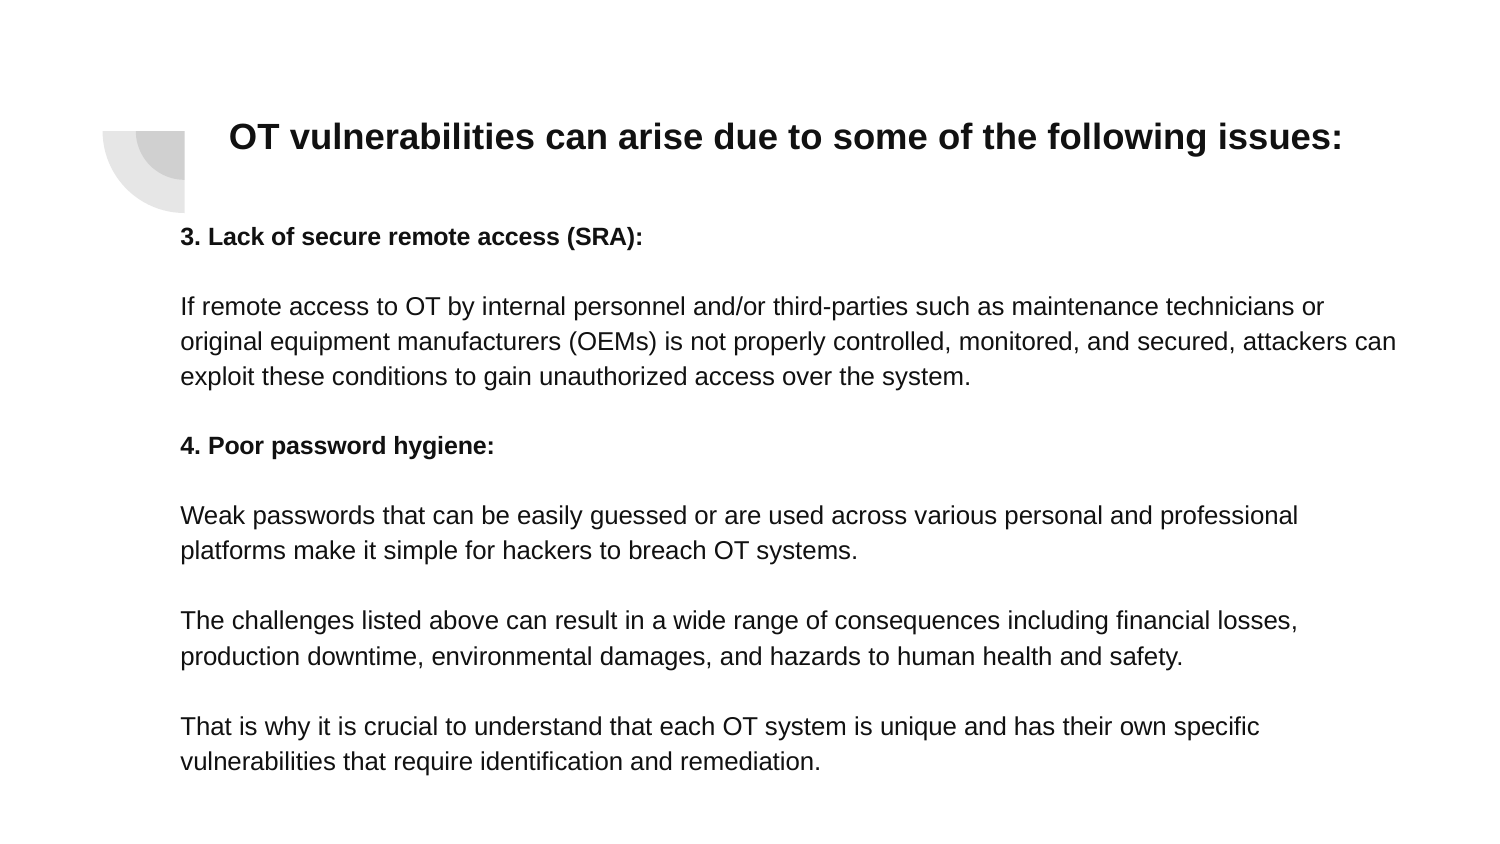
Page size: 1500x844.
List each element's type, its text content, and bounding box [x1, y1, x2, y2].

title OT vulnerabilities can arise due to some of the following issues: [213, 98, 1368, 193]
list 3. Lack of secure remote access (SRA): If remote access to OT by internal personnel and/or third-parties such as maintenance technicians or original equipment manufacturers (OEMs) is not properly controlled, monitored, and secured, attackers can exploit these conditions to gain unauthorized access over the system. 4. Poor password hygiene: Weak passwords that can be easily guessed or are used across various personal and professional platforms make it simple for hackers to breach OT systems. The challenges listed above can result in a wide range of consequences including financial losses, production downtime, environmental damages, and hazards to human health and safety. That is why it is crucial to understand that each OT system is unique and has their own specific vulnerabilities that require identification and remediation. [165, 193, 1425, 793]
